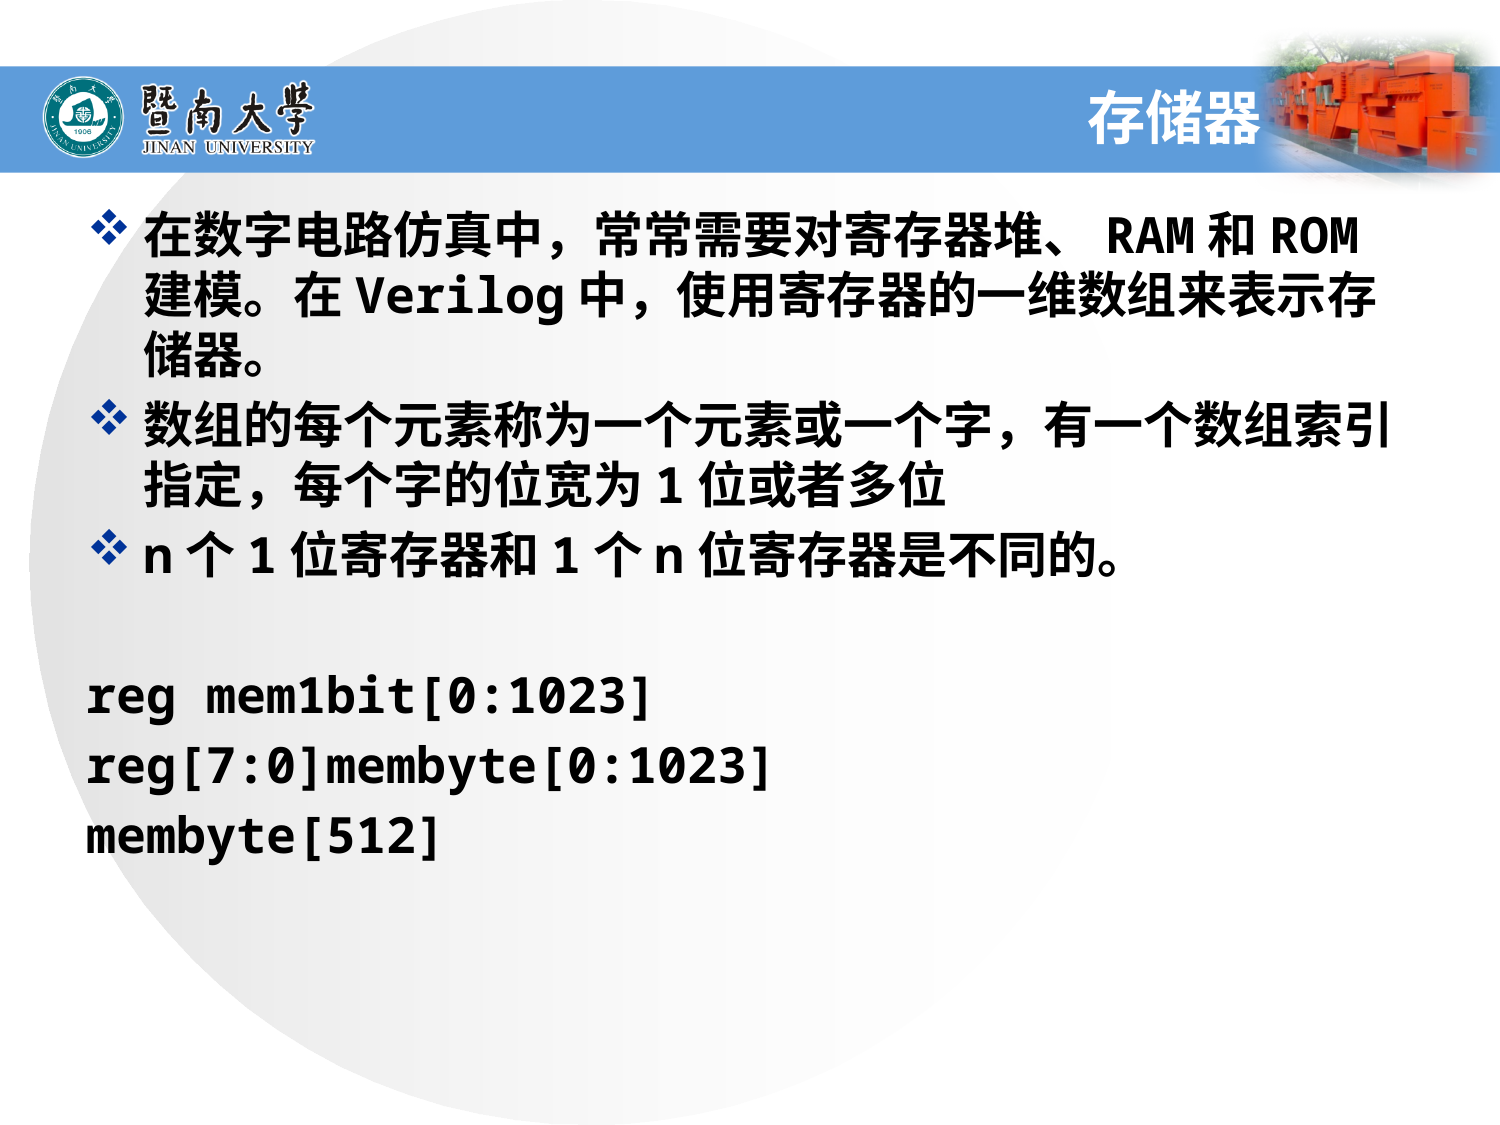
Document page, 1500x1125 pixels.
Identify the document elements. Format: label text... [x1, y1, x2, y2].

picture [1290, 68, 1461, 154]
list 在数字电路仿真中，常常需要对寄存器堆、RAM和ROM建模。在Verilog中，使用寄存器的一维数组来表示存储器。 数组的每个元素称为一个元素或一个字，有一个数组索引指定，每个字的位宽为1位或者多位 n个1位寄存器和1个n位寄存器是不同的。 reg mem1bit[0:1023] reg[7:0]membyte[0:1023] membyte[512] [71, 195, 1429, 1093]
title 存储器 [289, 76, 1277, 157]
picture [32, 74, 340, 164]
